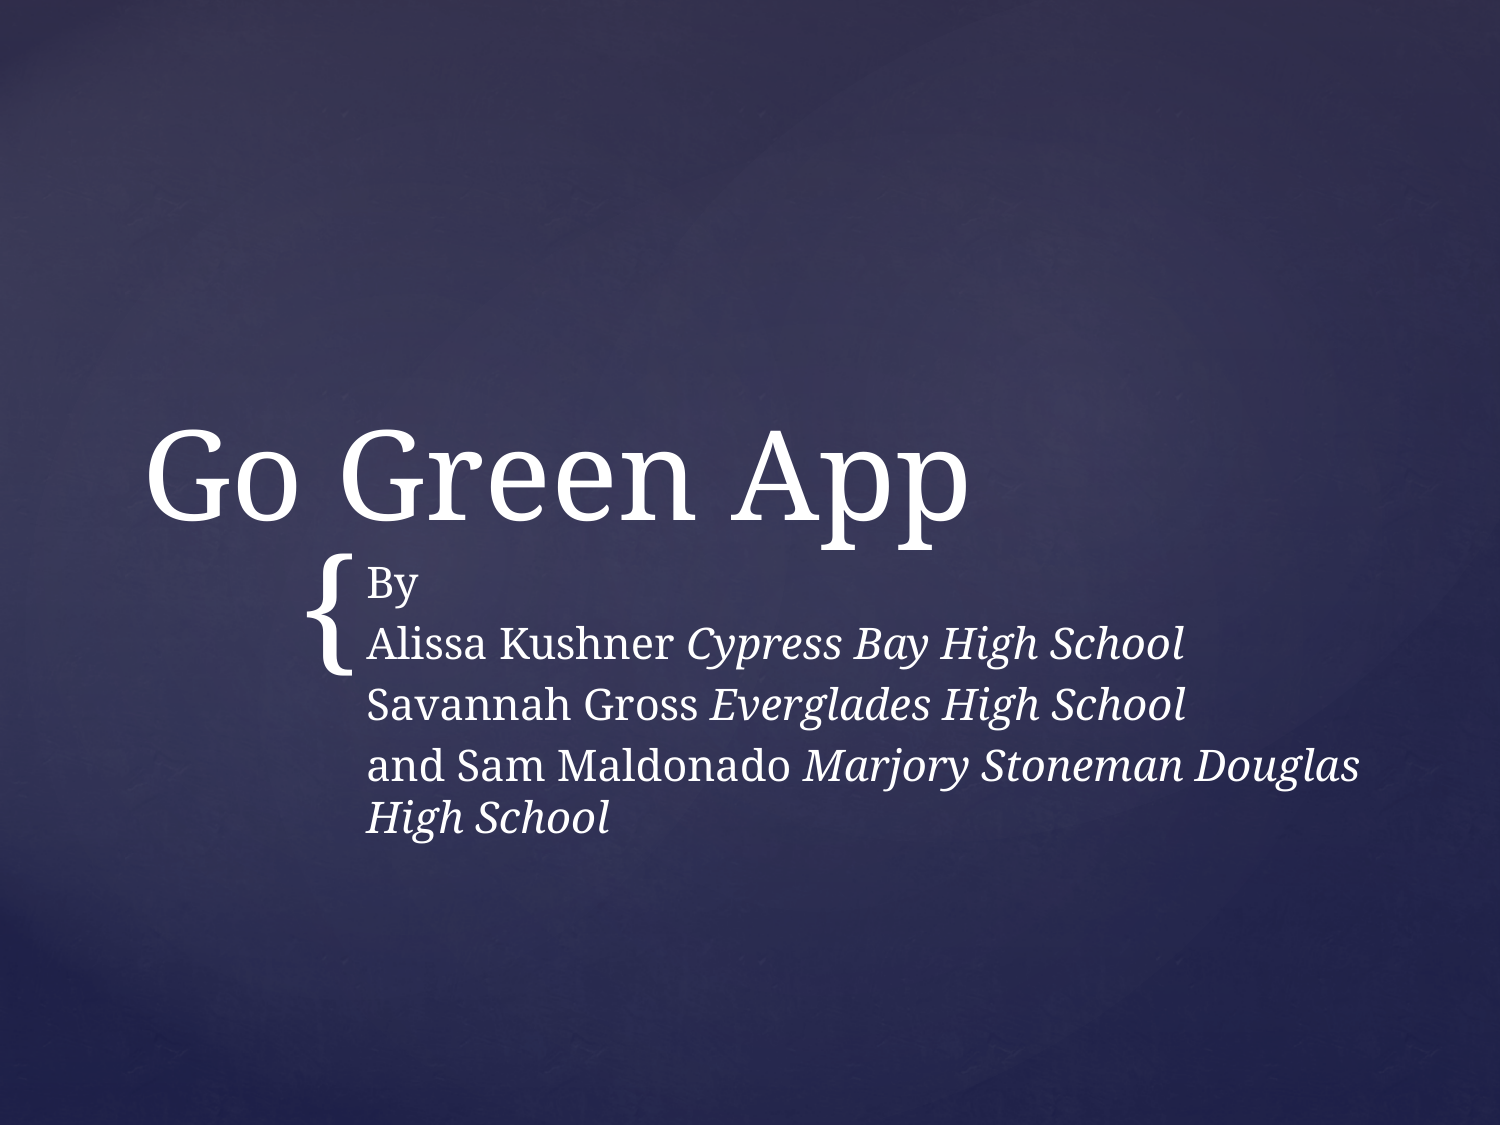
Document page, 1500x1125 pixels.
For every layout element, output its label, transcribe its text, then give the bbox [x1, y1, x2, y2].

title Go Green App [127, 200, 1365, 554]
subtitle By Alissa Kushner Cypress Bay High School Savannah Gross Everglades High School and Sam Maldonado Marjory Stoneman Douglas High School [351, 546, 1471, 850]
